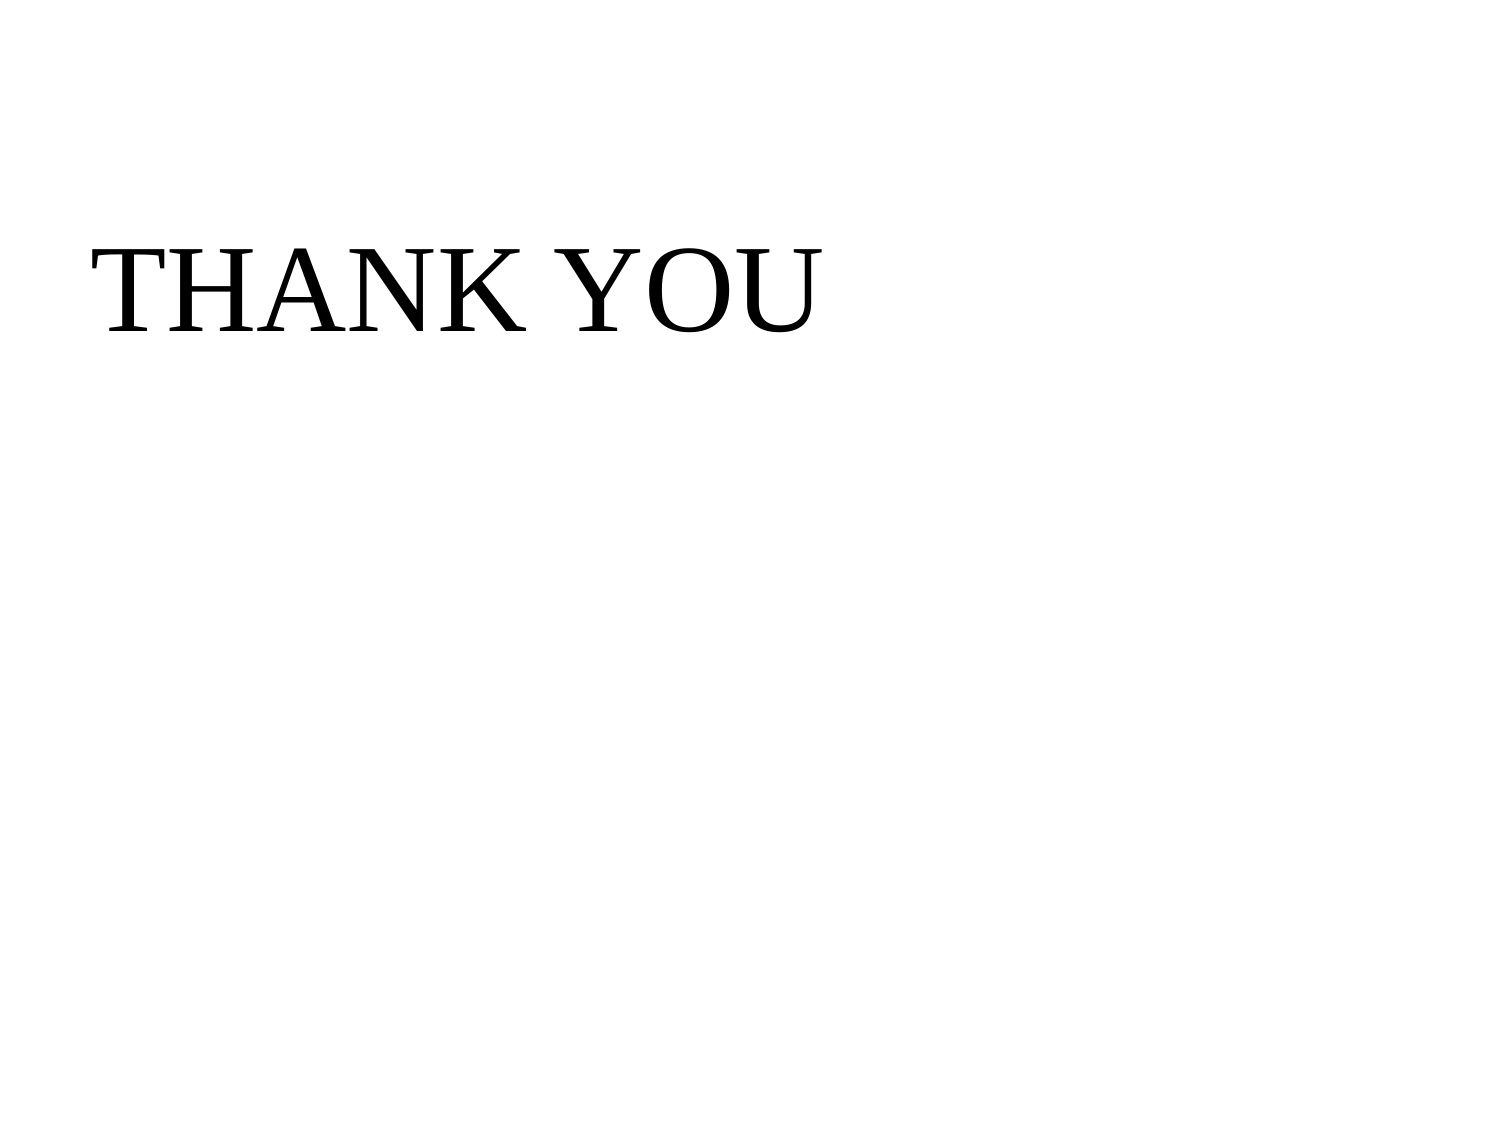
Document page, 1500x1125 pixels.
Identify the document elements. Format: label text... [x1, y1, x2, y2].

title THANK YOU [75, 137, 1425, 425]
